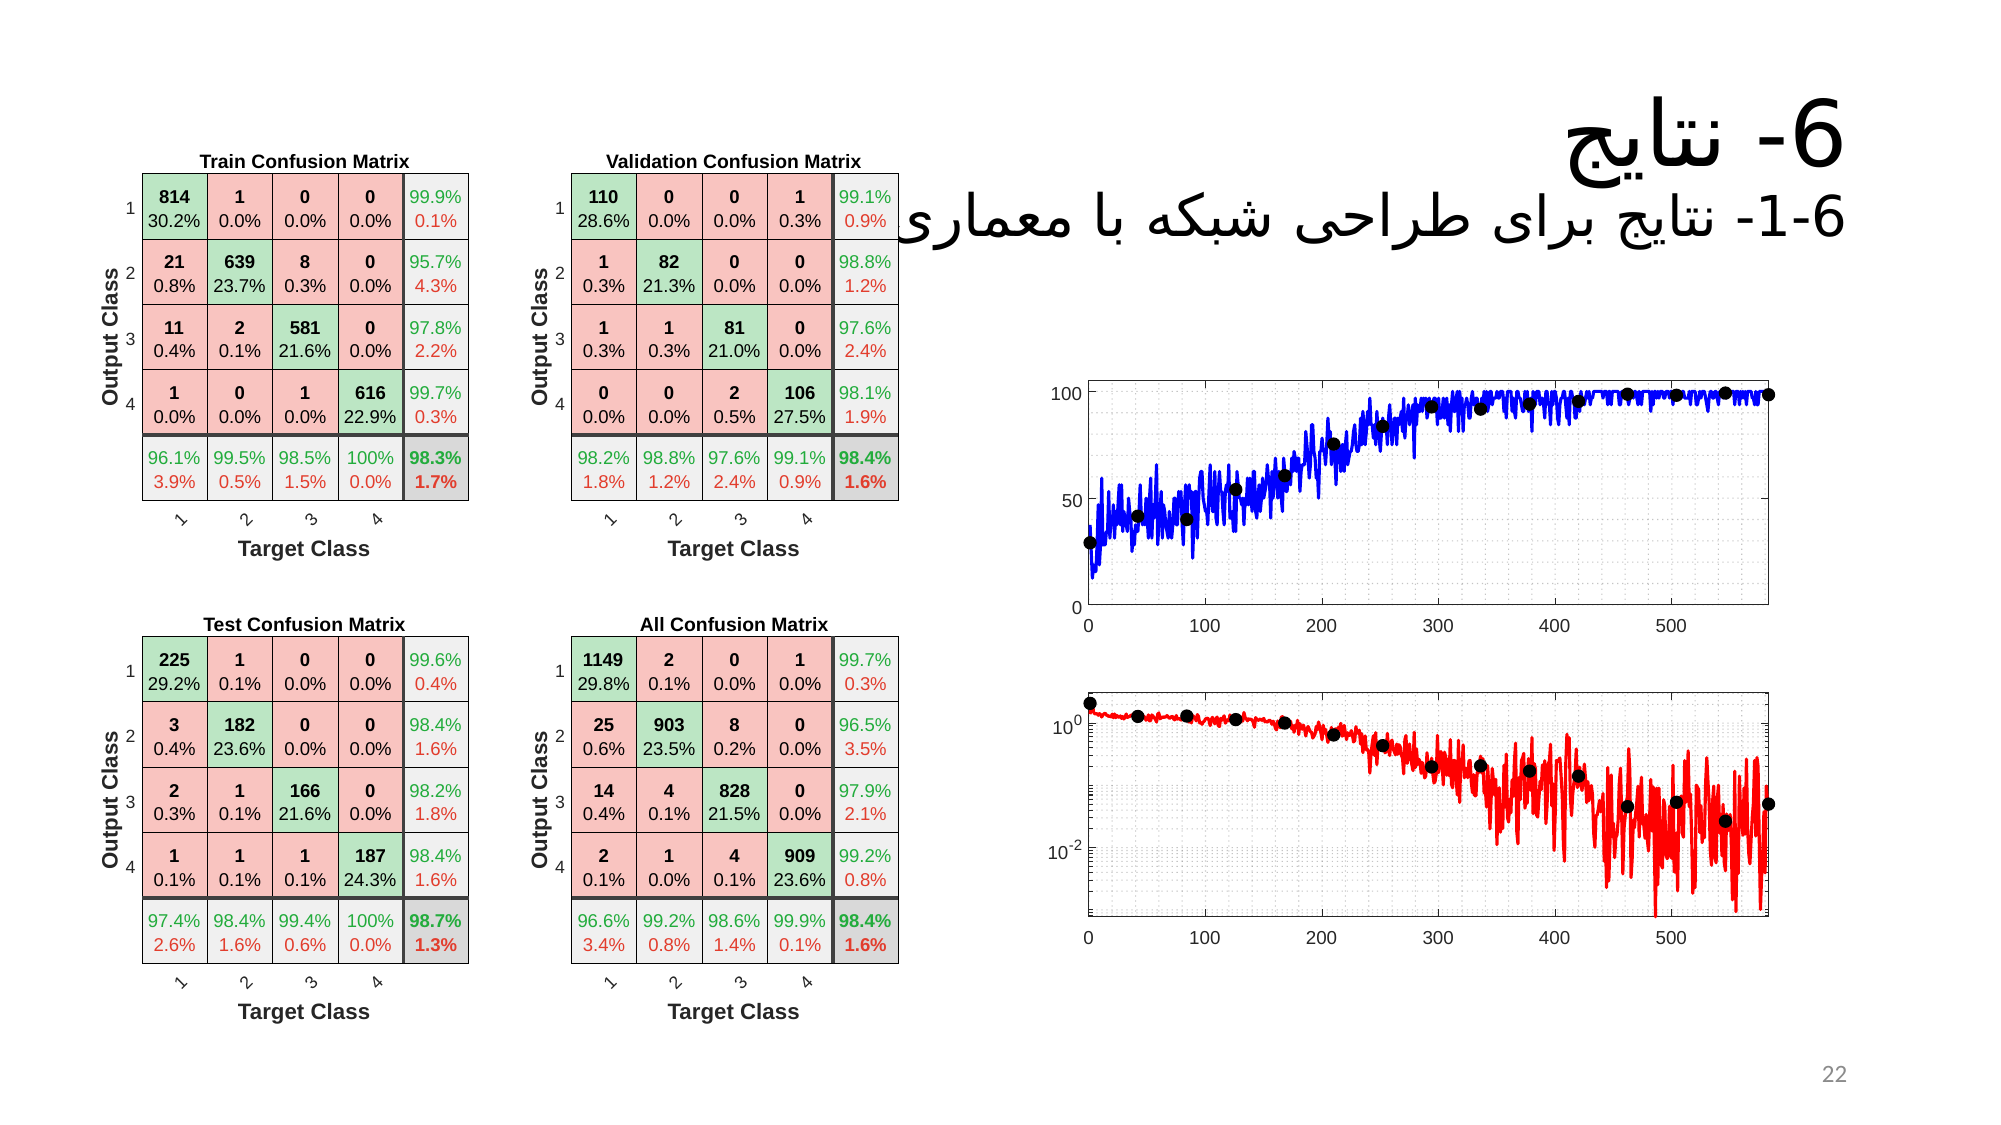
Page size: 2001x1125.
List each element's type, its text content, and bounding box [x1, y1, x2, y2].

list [990, 331, 1850, 989]
picture [14, 96, 990, 1073]
slide_number 22 [1412, 1042, 1863, 1103]
title 6- نتایج 6-1- نتایج برای طراحی شبکه با معماری الکس نت [137, 59, 1863, 278]
